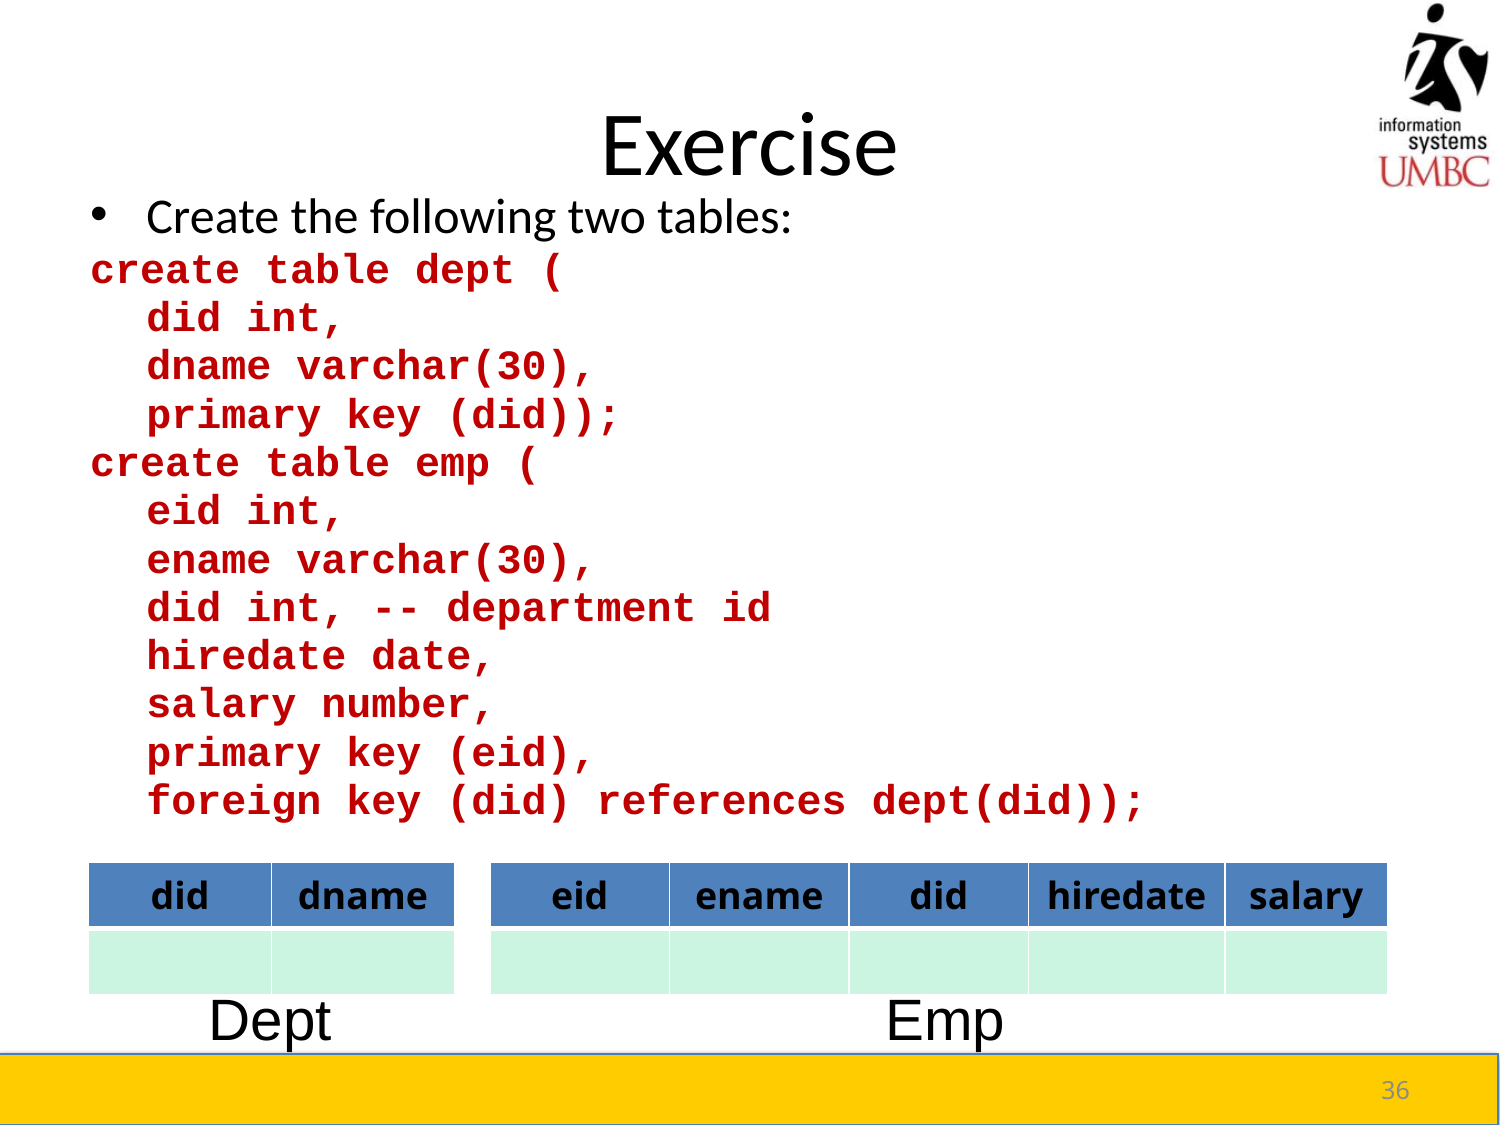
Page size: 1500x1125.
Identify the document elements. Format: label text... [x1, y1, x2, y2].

table_header salary [1226, 863, 1387, 926]
table_header did [850, 863, 1028, 926]
table_cell [850, 931, 1028, 994]
text_box Emp [874, 975, 1018, 1060]
table_cell [491, 931, 669, 994]
text_box Dept [197, 975, 345, 1060]
table_header dname [272, 863, 454, 926]
table_cell [670, 931, 848, 994]
table_header ename [670, 863, 848, 926]
table_cell [1029, 931, 1224, 994]
table_header eid [491, 863, 669, 926]
table_header did [89, 863, 271, 926]
title Exercise [75, 45, 1425, 187]
list Create the following two tables: create table dept ( did int, dname varchar(30), primary key (did)); create table emp ( eid int, ename varchar(30), did int, -- department id hiredate date, salary number, primary key (eid), foreign key (did) references dept(did)); [75, 187, 1425, 930]
table_header hiredate [1029, 863, 1224, 926]
picture [1374, 1, 1495, 188]
table_cell [1226, 931, 1387, 994]
table_cell [89, 931, 271, 994]
slide_number 36 [1074, 1061, 1425, 1122]
table_cell [272, 931, 454, 994]
